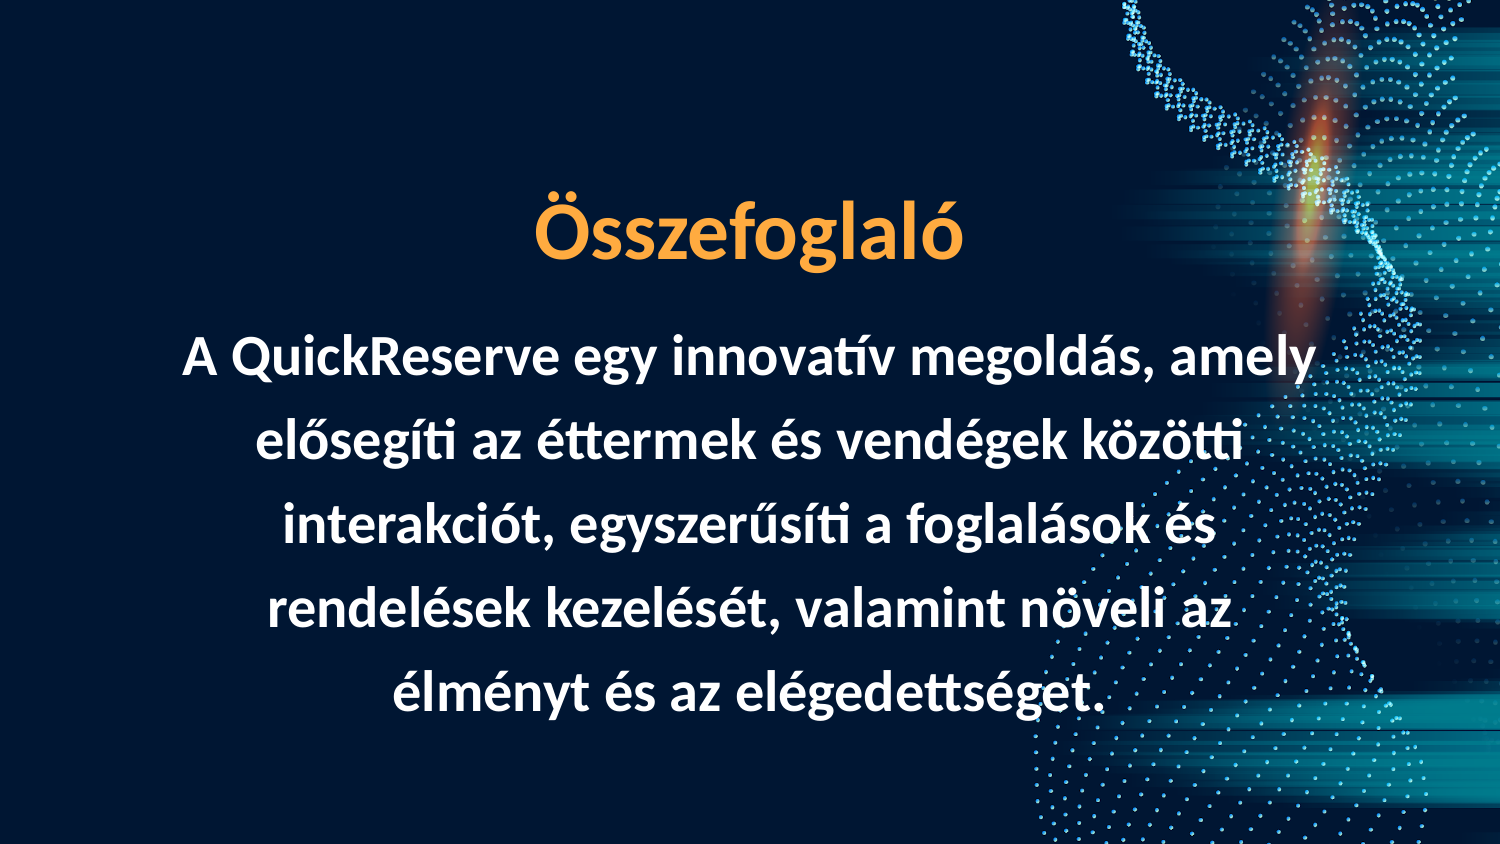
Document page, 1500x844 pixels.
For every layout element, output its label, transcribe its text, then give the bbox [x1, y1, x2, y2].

text_box A QuickReserve egy innovatív megoldás, amely elősegíti az éttermek és vendégek közötti interakciót, egyszerűsíti a foglalások és rendelések kezelését, valamint növeli az élményt és az elégedettséget. [149, 295, 1350, 731]
text_box Összefoglaló [299, 168, 1200, 284]
